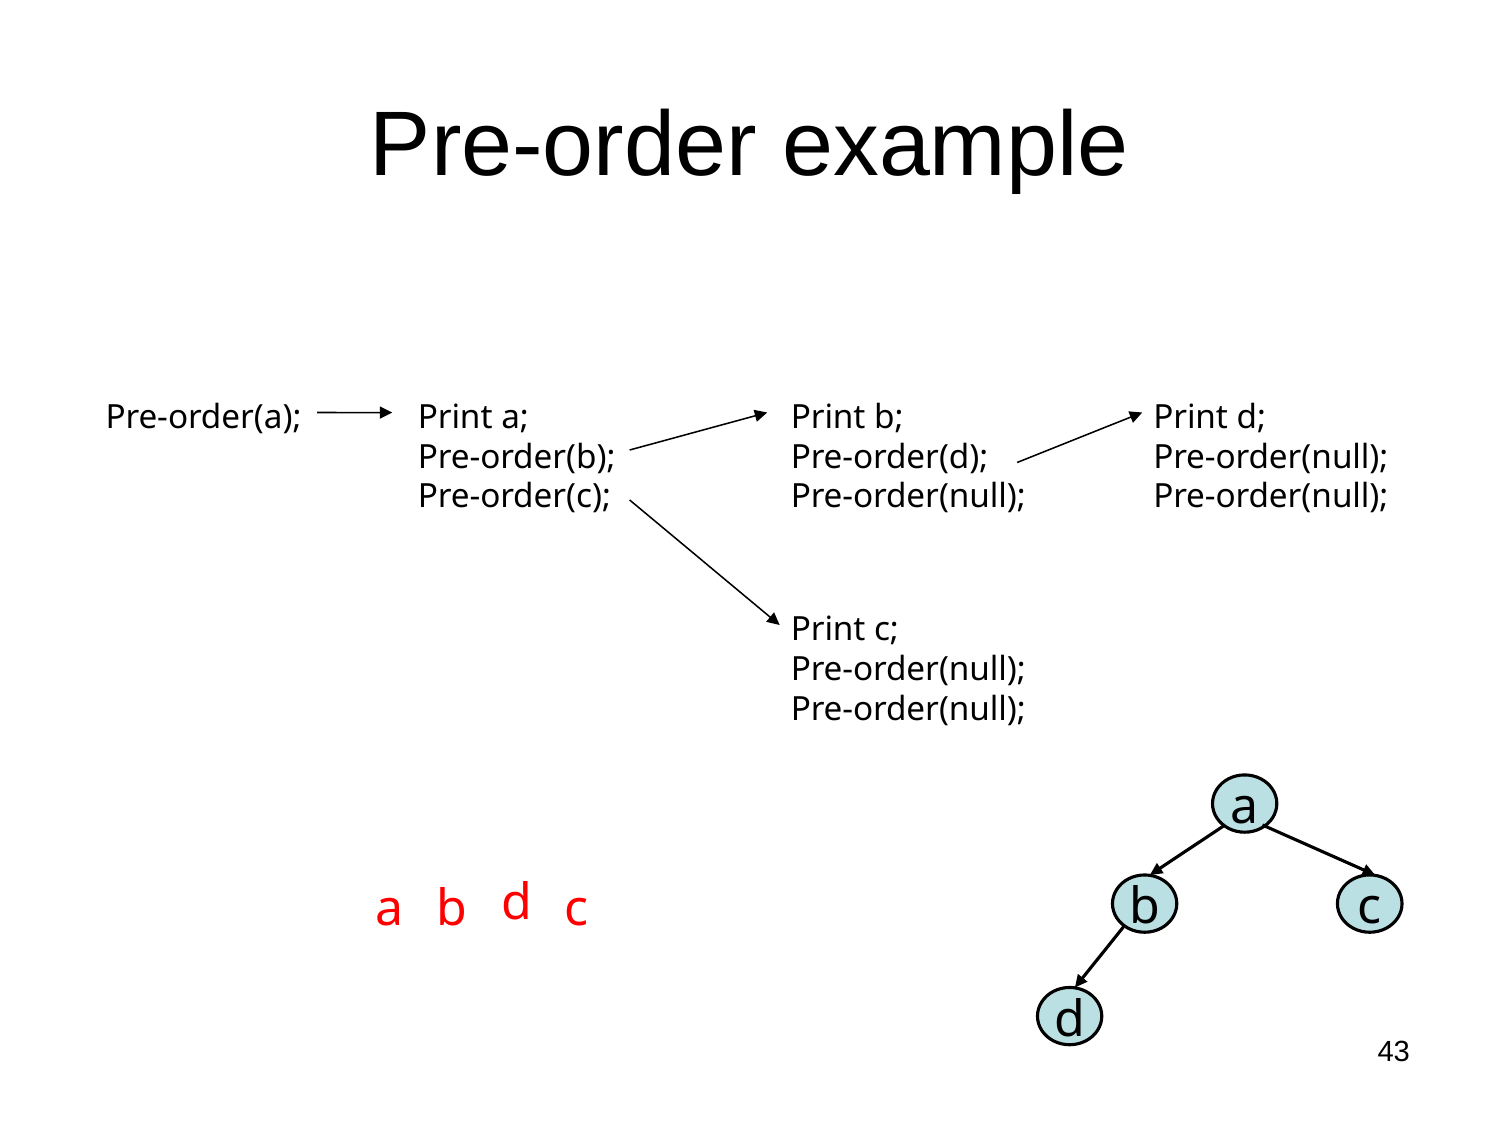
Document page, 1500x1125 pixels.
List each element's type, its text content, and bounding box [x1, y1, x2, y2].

text_box d [486, 862, 547, 938]
text_box b [421, 867, 483, 943]
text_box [1016, 387, 1401, 524]
text_box Pre-order(a); [90, 387, 314, 443]
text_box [1037, 774, 1403, 1045]
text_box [316, 387, 627, 524]
title Pre-order example [74, 44, 1426, 233]
text_box c [550, 867, 604, 943]
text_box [629, 387, 1014, 499]
text_box a [360, 867, 419, 943]
slide_number 43 [1074, 1024, 1426, 1103]
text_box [629, 499, 1038, 736]
